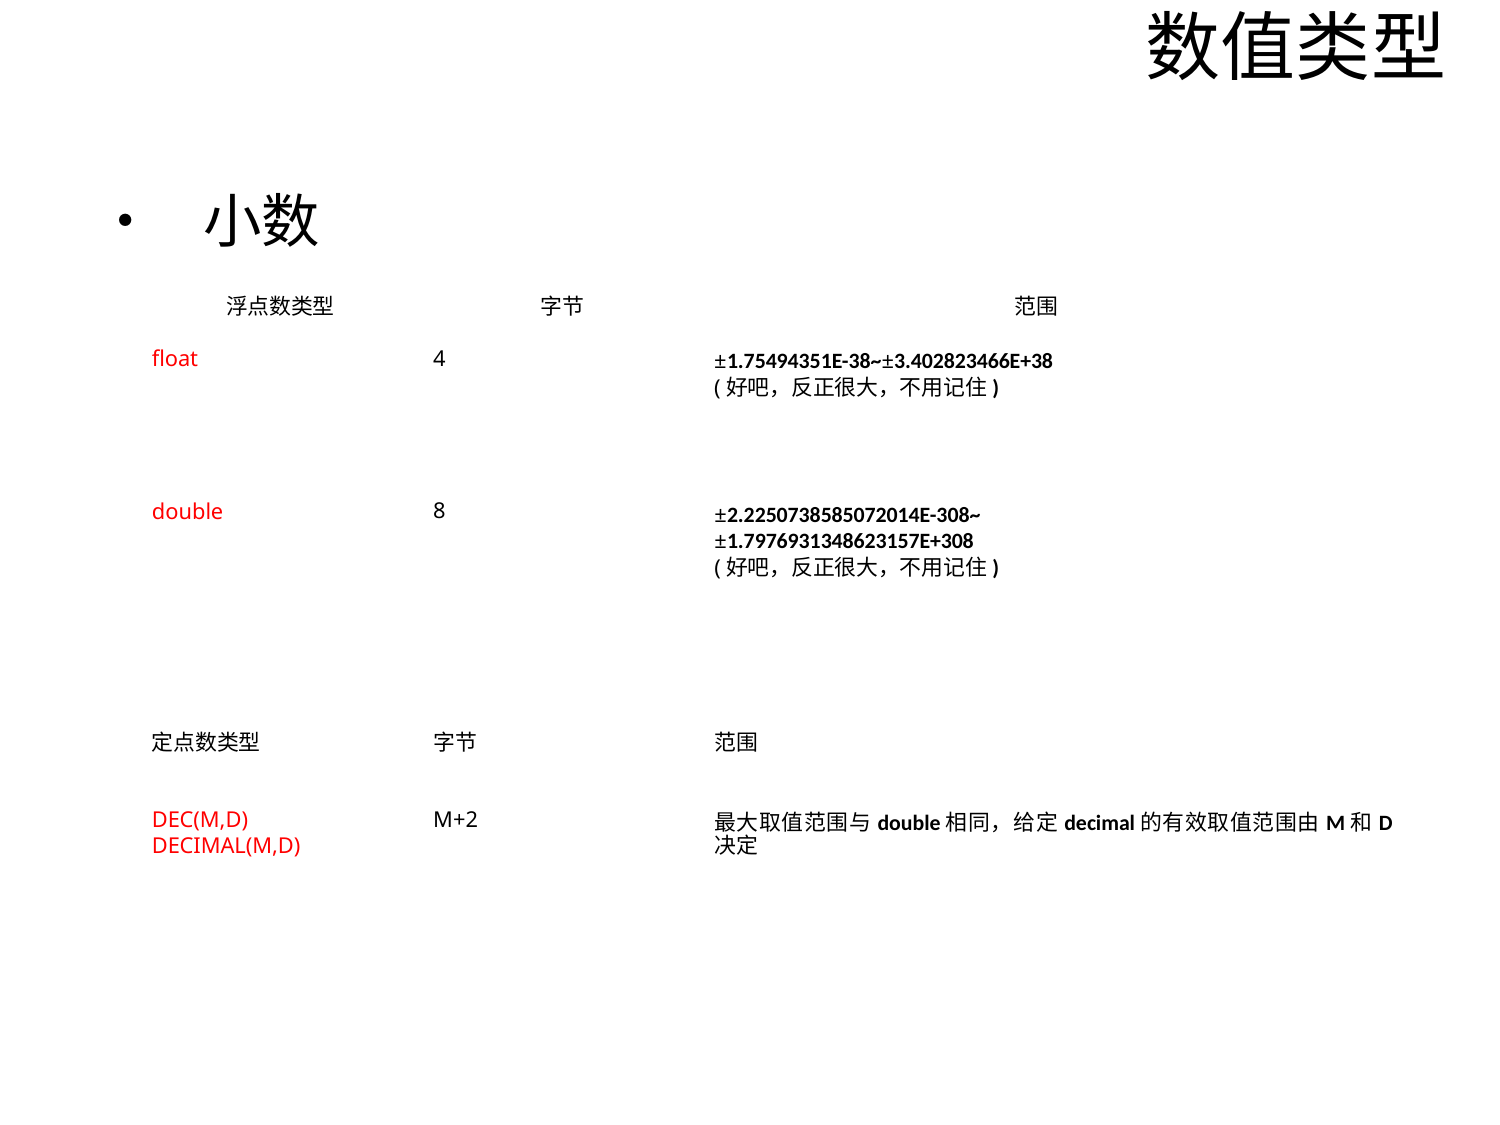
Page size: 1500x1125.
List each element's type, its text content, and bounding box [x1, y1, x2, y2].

text_box 范围 [714, 732, 792, 755]
text_box 浮点数类型 [226, 296, 370, 319]
text_box double [151, 502, 252, 525]
text_box ±1.75494351E-38~±3.402823466E+38 (好吧，反正很大，不用记住) [714, 346, 1133, 400]
text_box 范围 [1014, 296, 1092, 319]
text_box 数值类型 [1145, 14, 1500, 90]
text_box ±2.2250738585072014E-308~ ±1.7976931348623157E+308 (好吧，反正很大，不用记住) [714, 500, 1039, 580]
text_box 最大取值范围与double相同，给定decimal的有效取值范围由M和D [714, 807, 1458, 835]
text_box 决定 [714, 835, 792, 858]
text_box M+2 [433, 809, 500, 832]
text_box • 小数 [96, 176, 358, 255]
text_box float [151, 348, 241, 371]
text_box 字节 [433, 732, 511, 755]
text_box 字节 [540, 296, 618, 319]
text_box DEC(M,D) [151, 809, 273, 832]
text_box 4 8 [433, 348, 477, 524]
text_box DECIMAL(M,D) [151, 835, 317, 858]
text_box 定点数类型 [151, 732, 295, 755]
